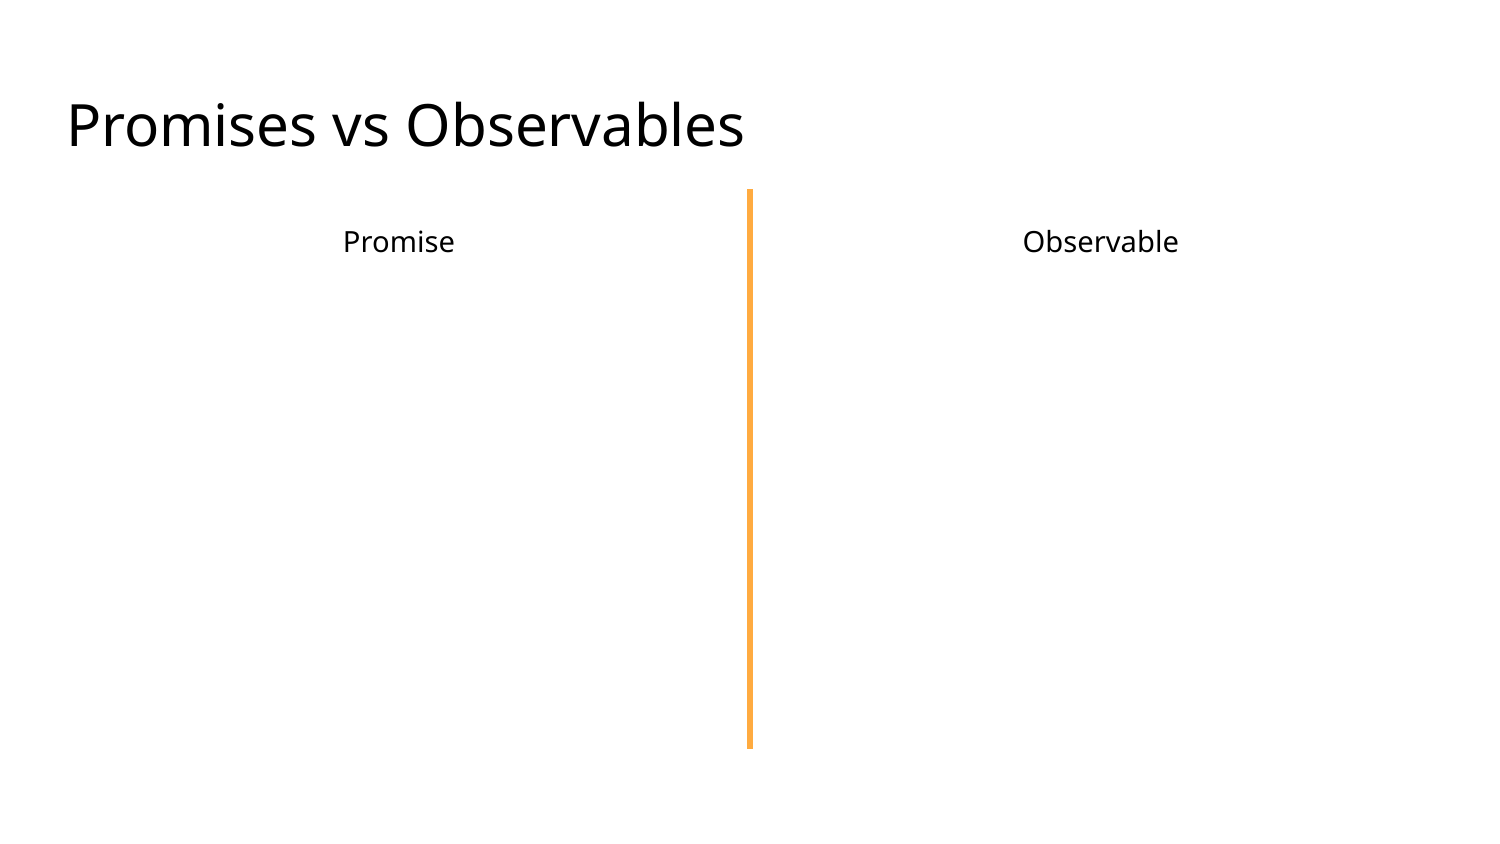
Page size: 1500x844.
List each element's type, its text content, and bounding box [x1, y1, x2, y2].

title Promises vs Observables [51, 72, 1449, 167]
text_box Promise [65, 208, 732, 730]
text_box Observable [767, 208, 1434, 730]
